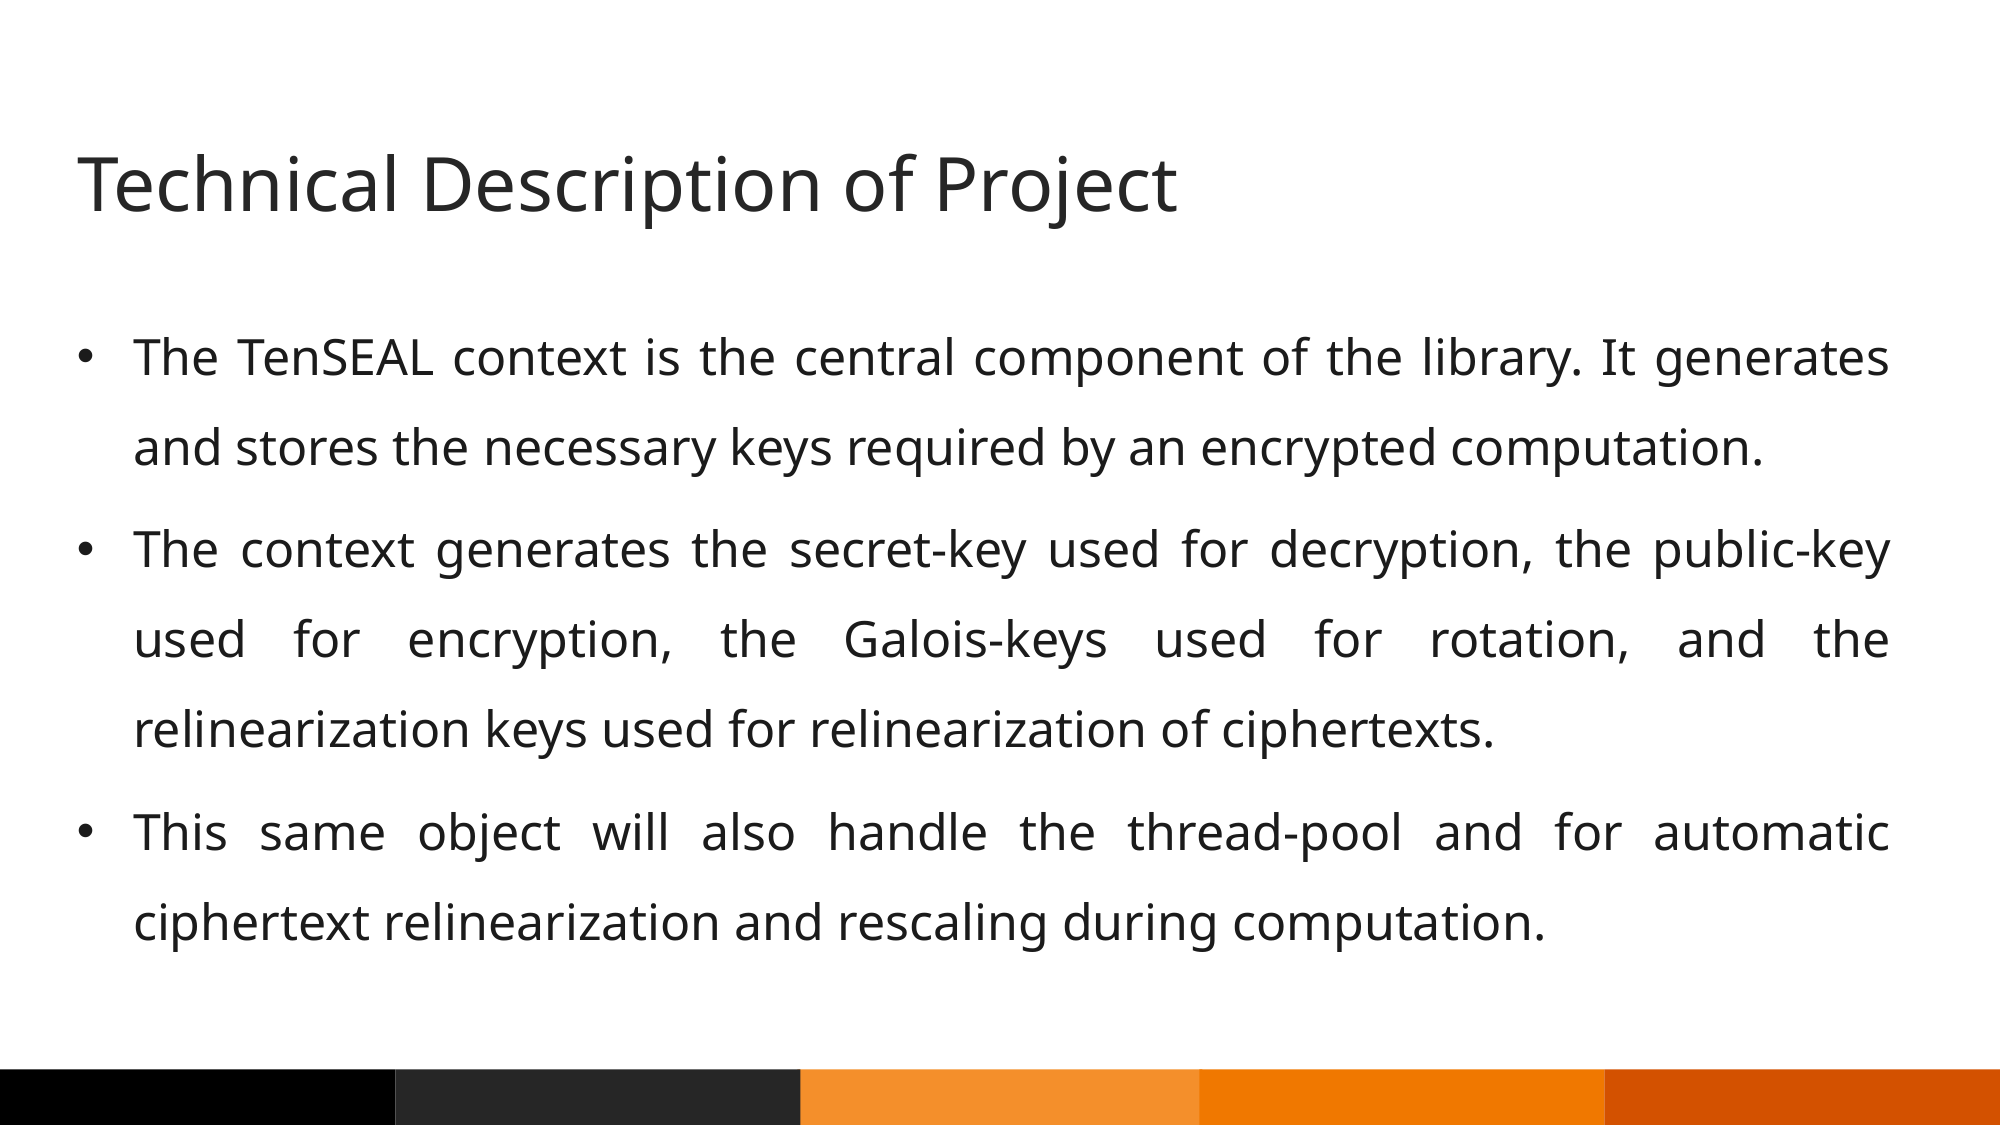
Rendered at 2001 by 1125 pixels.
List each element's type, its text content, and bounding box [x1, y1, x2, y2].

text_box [0, 1069, 2000, 1125]
text_box The TenSEAL context is the central component of the library. It generates and stores the necessary keys required by an encrypted computation. The context generates the secret-key used for decryption, the public-key used for encryption, the Galois-keys used for rotation, and the relinearization keys used for relinearization of ciphertexts. This same object will also handle the thread-pool and for automatic ciphertext relinearization and rescaling during computation. [62, 288, 1907, 958]
text_box Technical Description of Project [62, 19, 1650, 288]
